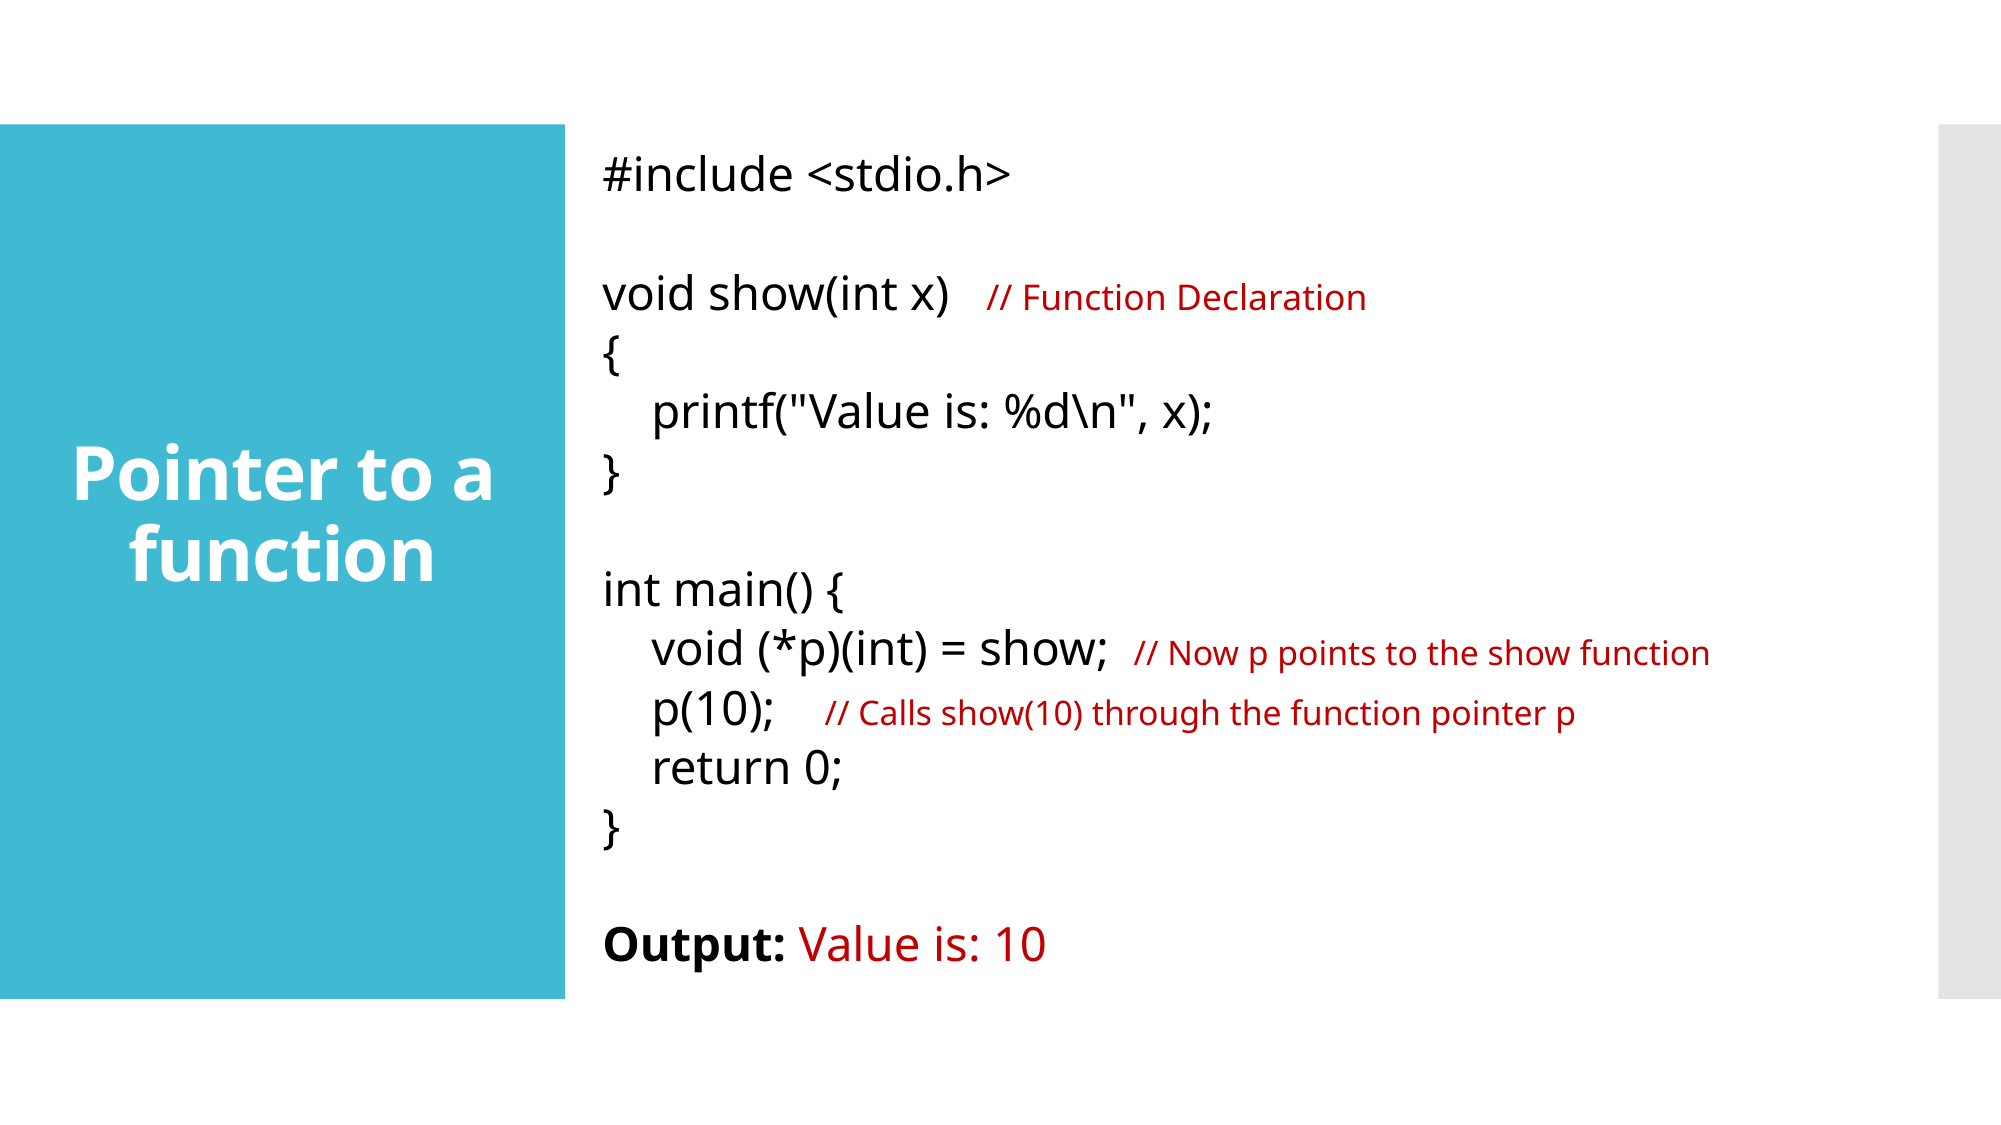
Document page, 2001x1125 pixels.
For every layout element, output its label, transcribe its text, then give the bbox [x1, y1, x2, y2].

list #include <stdio.h> void show(int x) // Function Declaration { printf("Value is: %d\n", x); } int main() { void (*p)(int) = show; // Now p points to the show function p(10); // Calls show(10) through the function pointer p return 0; } Output: Value is: 10 [574, 141, 2000, 982]
title Pointer to a function [41, 184, 525, 940]
